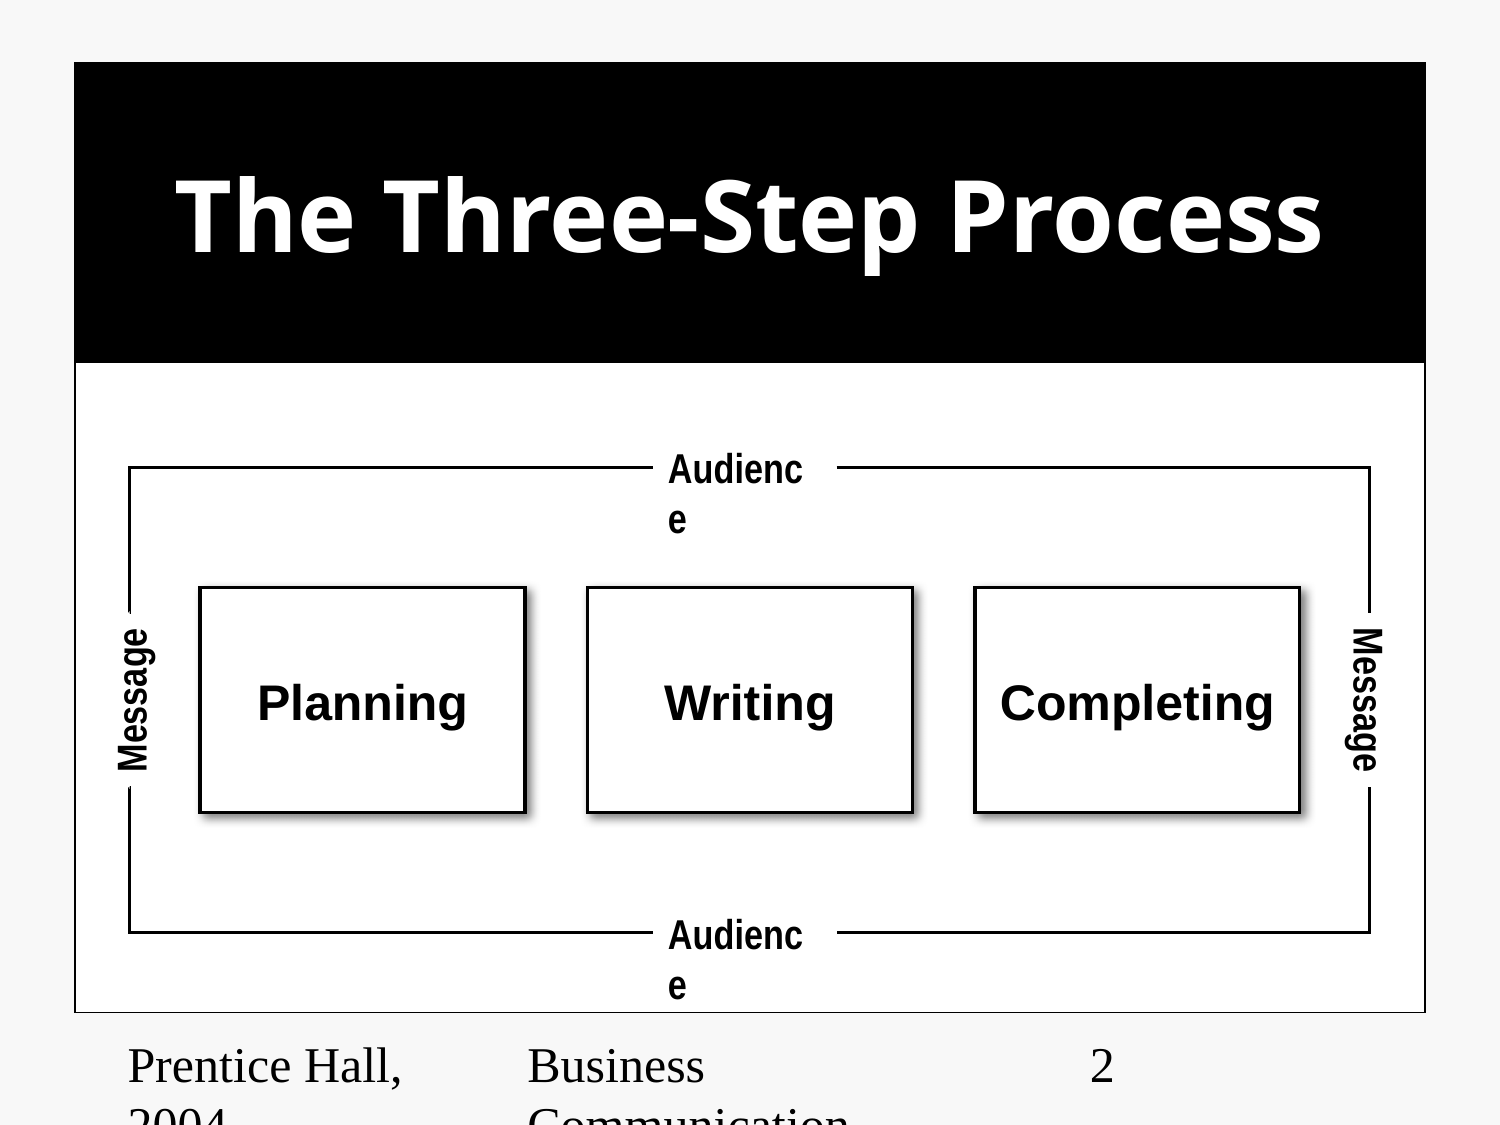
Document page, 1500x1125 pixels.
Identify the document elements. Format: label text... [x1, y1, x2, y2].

text_box Audience [652, 899, 837, 1015]
text_box Audience [652, 434, 837, 550]
text_box Planning [200, 622, 525, 785]
text_box Message [97, 613, 196, 788]
text_box Message [1287, 612, 1403, 788]
title The Three-Step Process [75, 62, 1425, 363]
footer Business Communication Essentials [512, 1025, 988, 1100]
text_box Writing [587, 587, 913, 813]
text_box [836, 467, 1370, 614]
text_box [129, 467, 654, 613]
slide_number ‹#› [1074, 1025, 1388, 1100]
slide_number Prentice Hall, 2004 [112, 1025, 425, 1100]
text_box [129, 786, 654, 933]
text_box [836, 786, 1370, 933]
text_box [74, 362, 1425, 1013]
text_box Completing [975, 623, 1287, 785]
